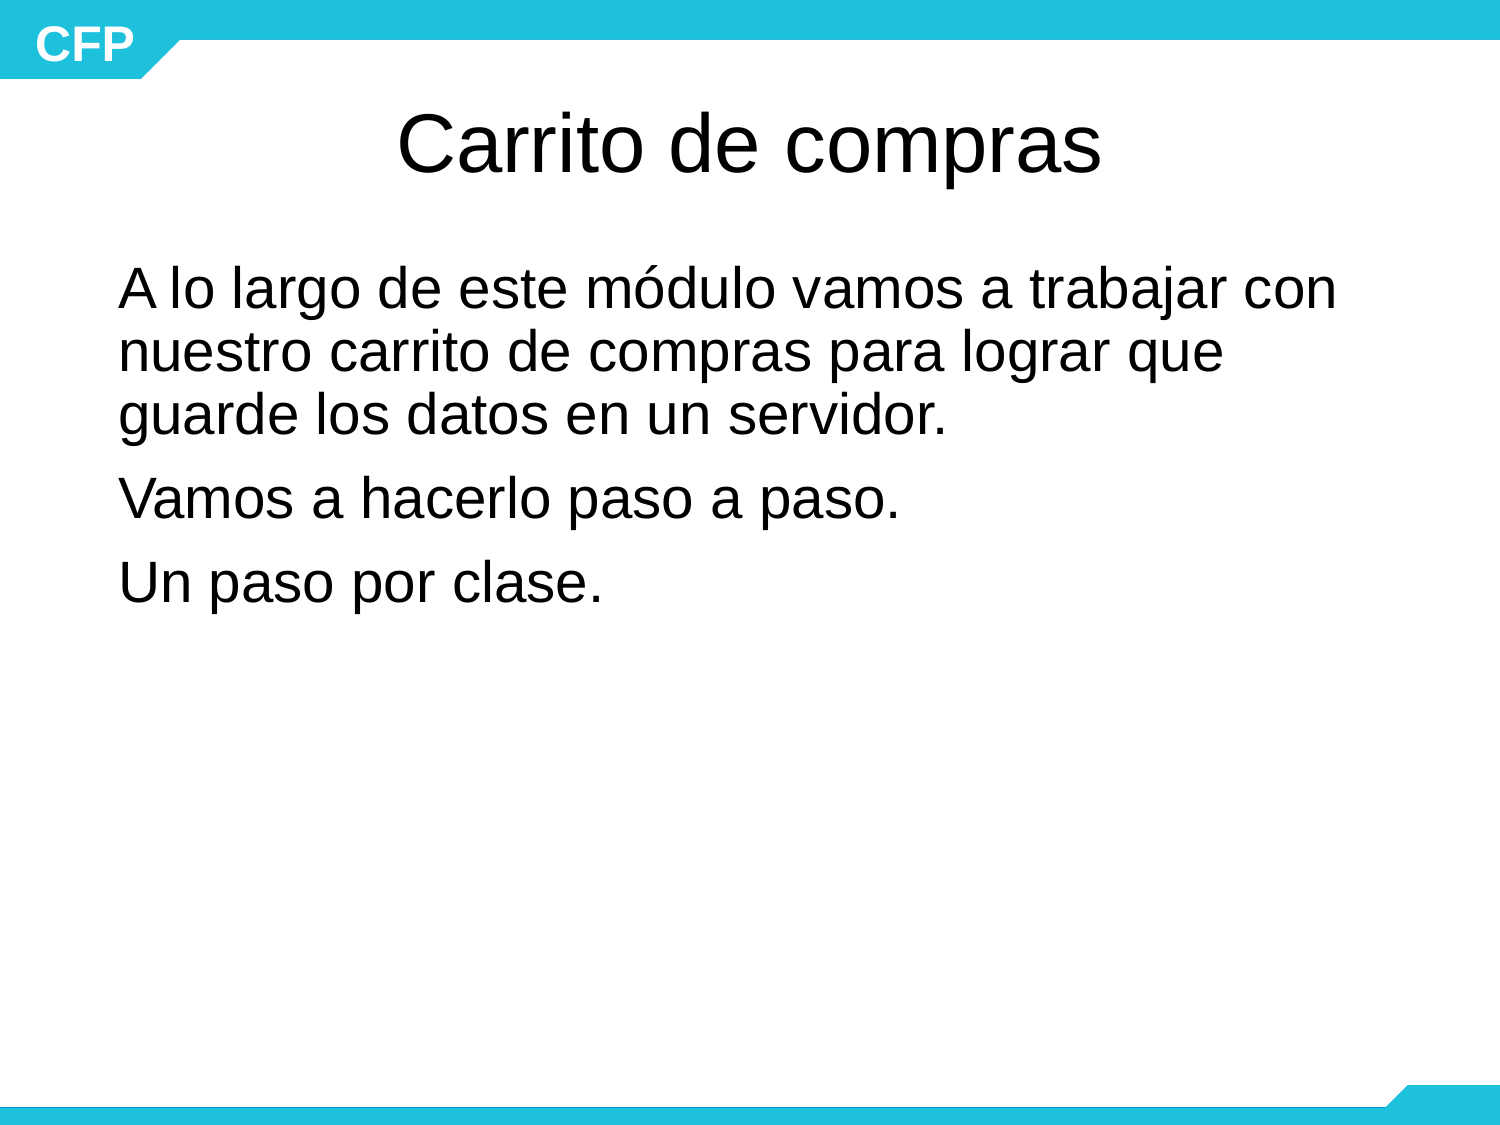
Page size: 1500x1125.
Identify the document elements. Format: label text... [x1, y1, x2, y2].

title Carrito de compras [103, 45, 1397, 246]
list A lo largo de este módulo vamos a trabajar con nuestro carrito de compras para lograr que guarde los datos en un servidor. Vamos a hacerlo paso a paso. Un paso por clase. [103, 251, 1397, 1069]
